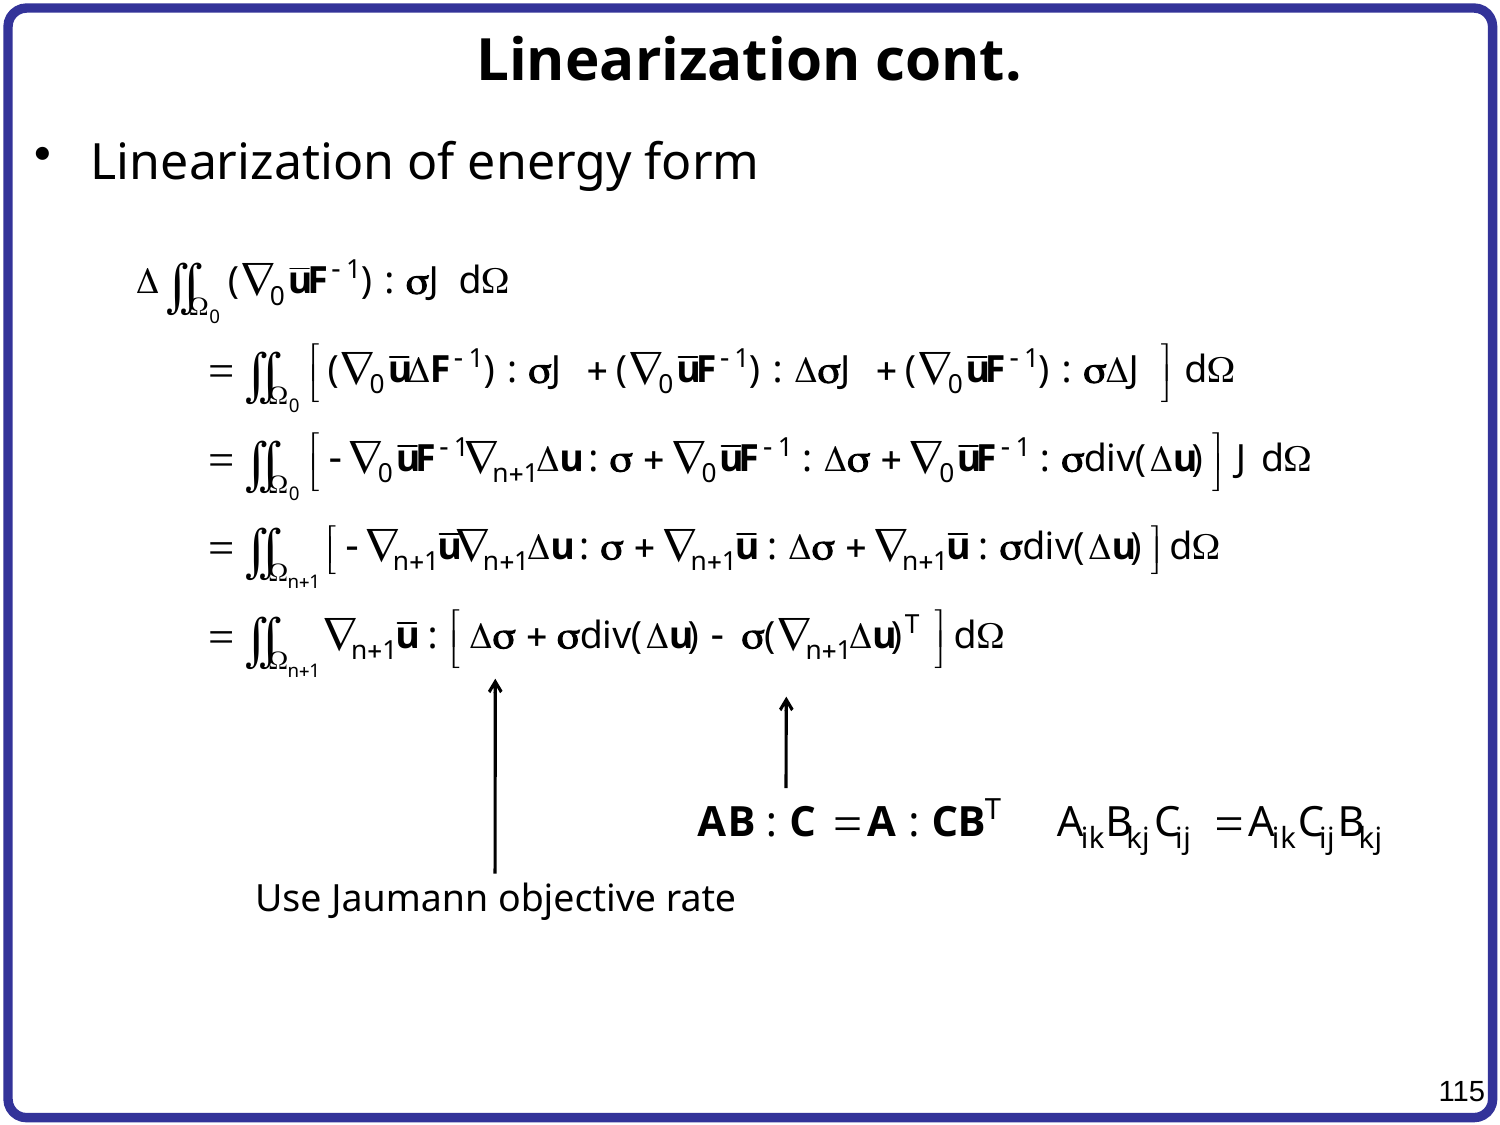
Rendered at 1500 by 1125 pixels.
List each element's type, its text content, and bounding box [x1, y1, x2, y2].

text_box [132, 249, 1317, 684]
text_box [764, 696, 1390, 864]
list Linearization of energy form [18, 121, 1481, 1086]
title Linearization cont. [6, 7, 1492, 106]
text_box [232, 678, 760, 928]
